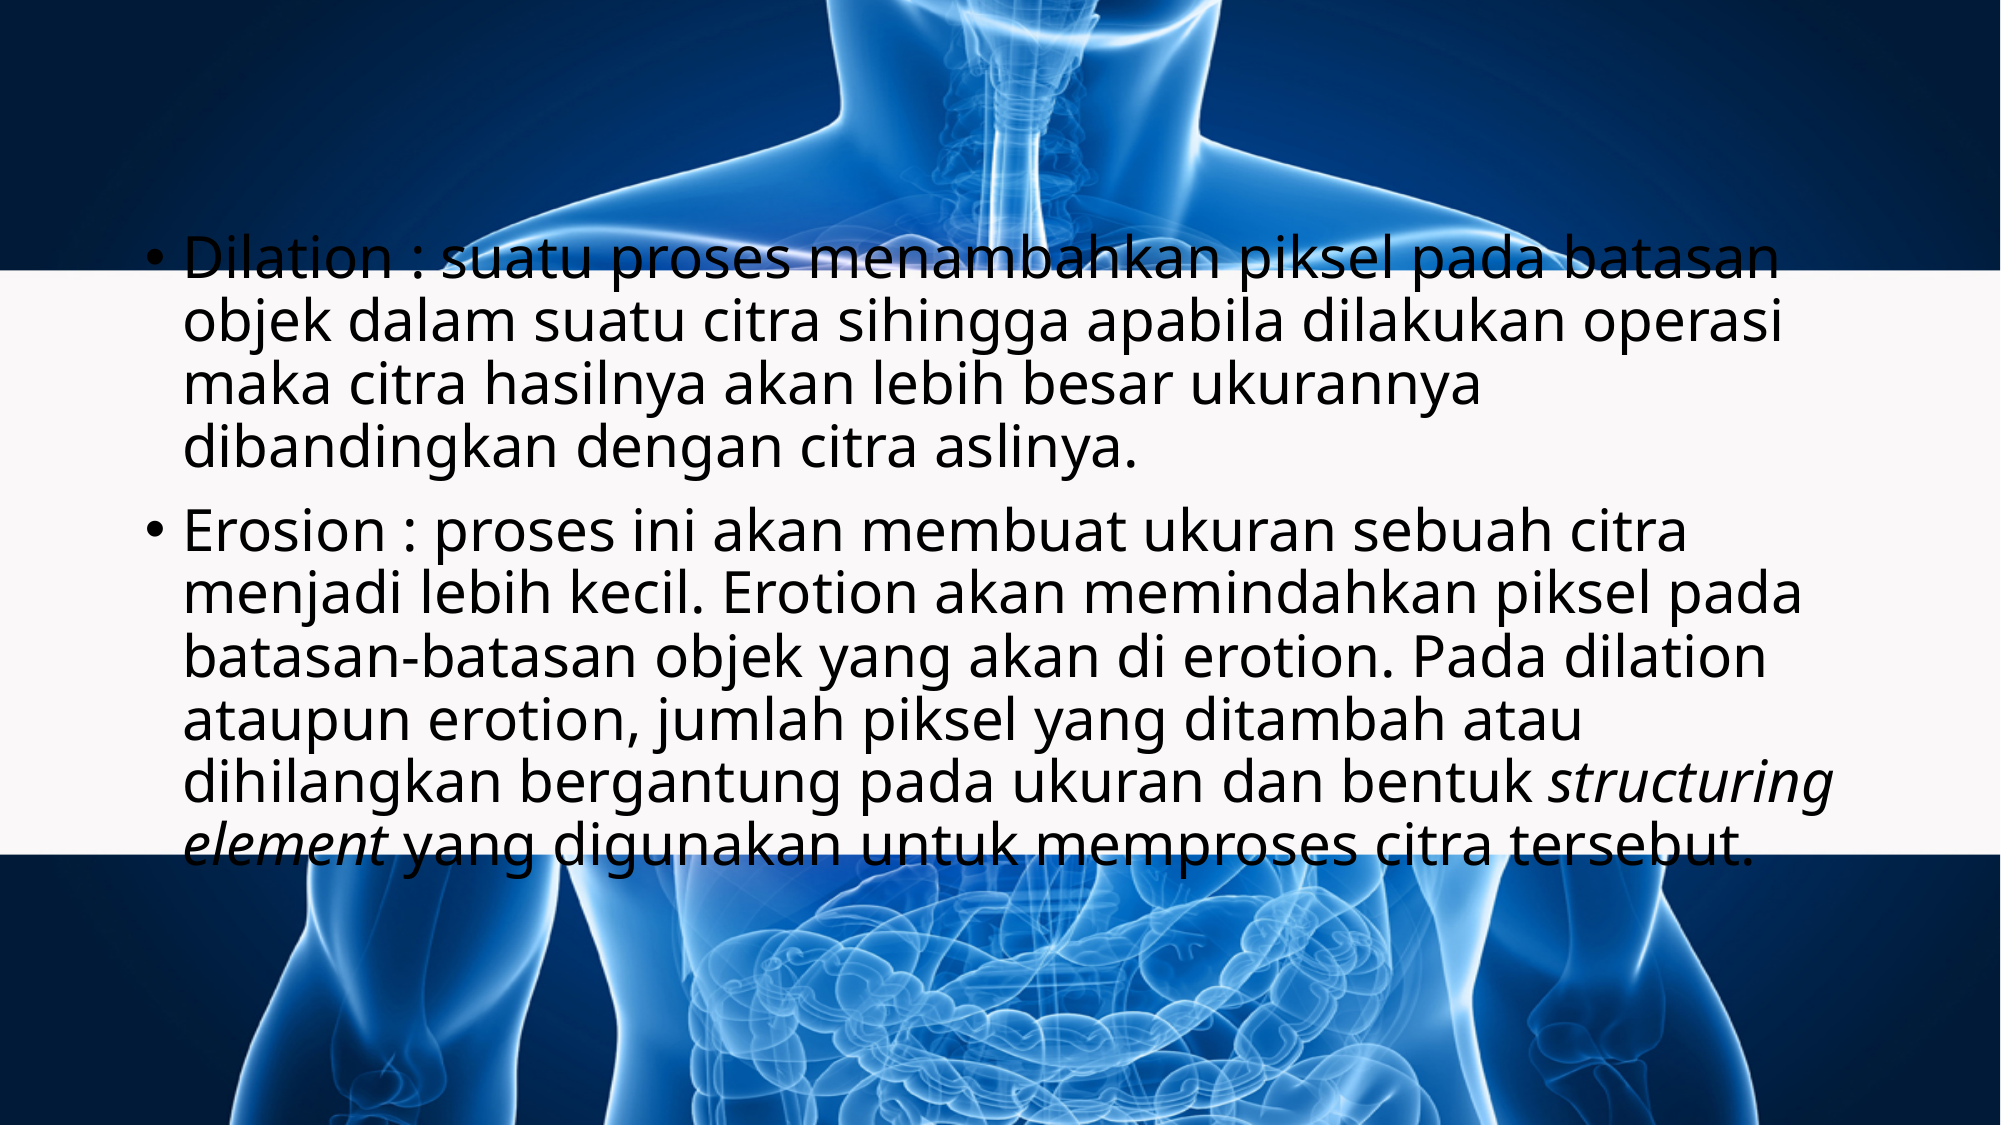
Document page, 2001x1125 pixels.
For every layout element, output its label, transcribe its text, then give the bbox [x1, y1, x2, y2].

list Dilation : suatu proses menambahkan piksel pada batasan objek dalam suatu citra sihingga apabila dilakukan operasi maka citra hasilnya akan lebih besar ukurannya dibandingkan dengan citra aslinya. Erosion : proses ini akan membuat ukuran sebuah citra menjadi lebih kecil. Erotion akan memindahkan piksel pada batasan-batasan objek yang akan di erotion. Pada dilation ataupun erotion, jumlah piksel yang ditambah atau dihilangkan bergantung pada ukuran dan bentuk structuring element yang digunakan untuk memproses citra tersebut. [129, 220, 1855, 935]
picture [0, 0, 2001, 1125]
